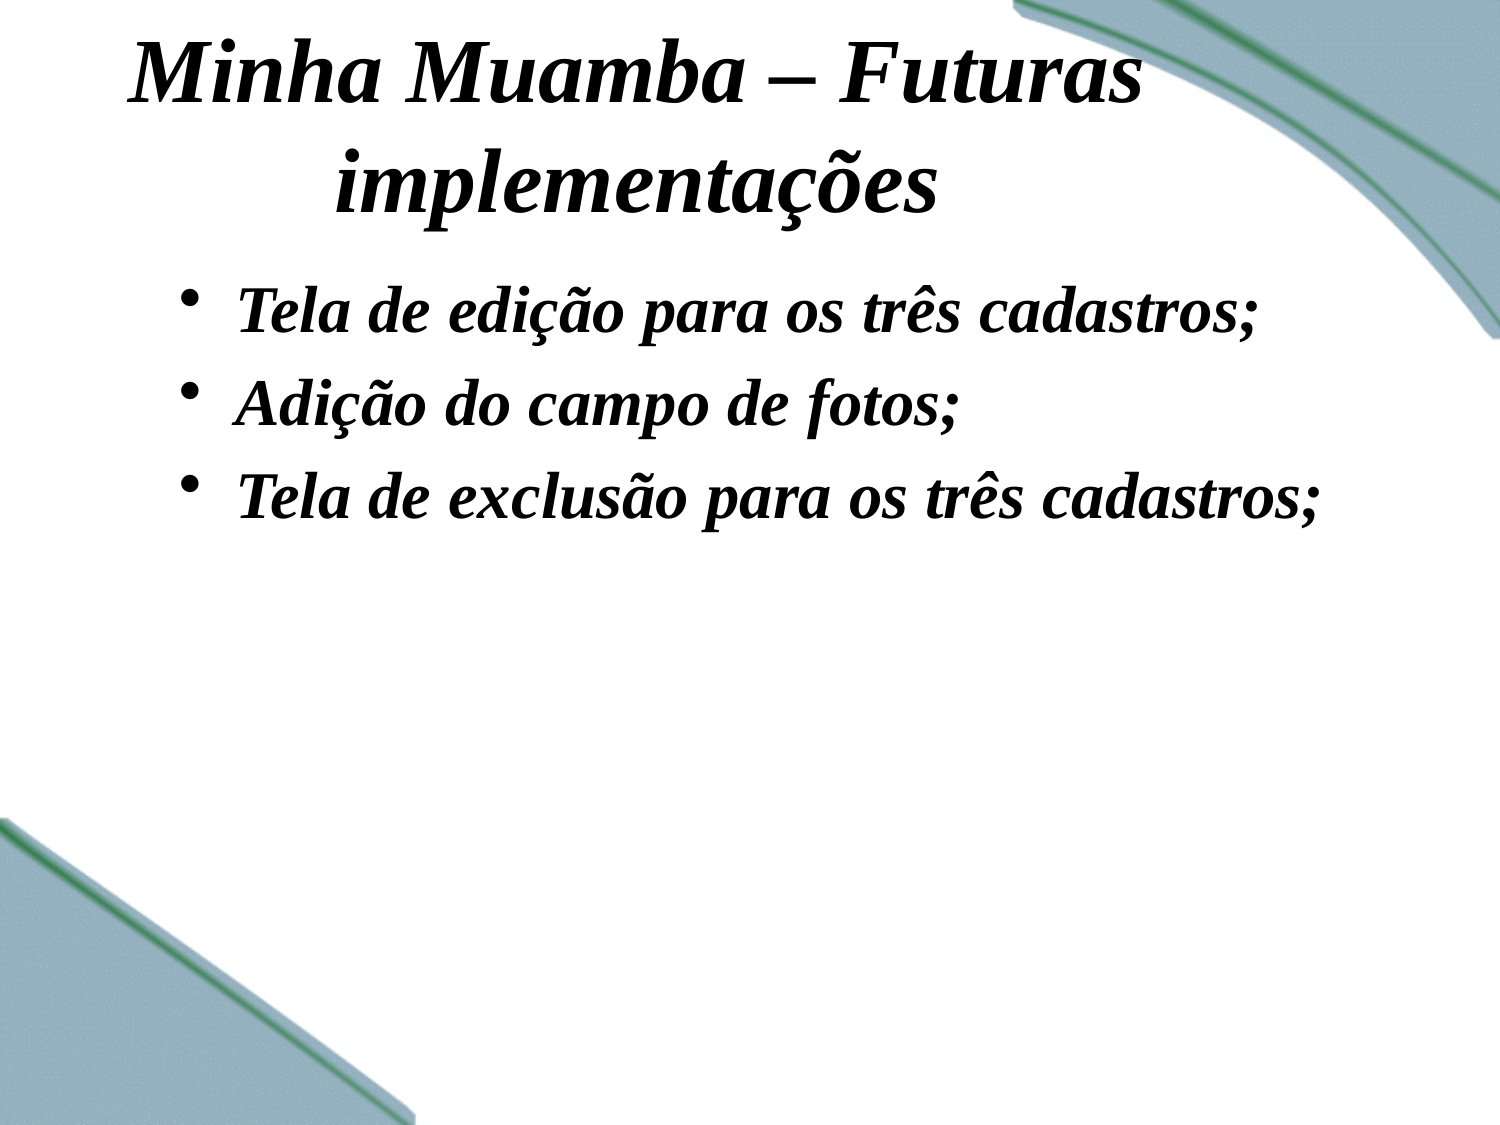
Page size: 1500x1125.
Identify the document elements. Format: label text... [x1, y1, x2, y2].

picture [0, 0, 1500, 1125]
text_box Minha Muamba – Futuras implementações [0, 0, 1275, 242]
list Tela de edição para os três cadastros; Adição do campo de fotos; Tela de exclusão para os três cadastros; [163, 257, 1419, 1055]
